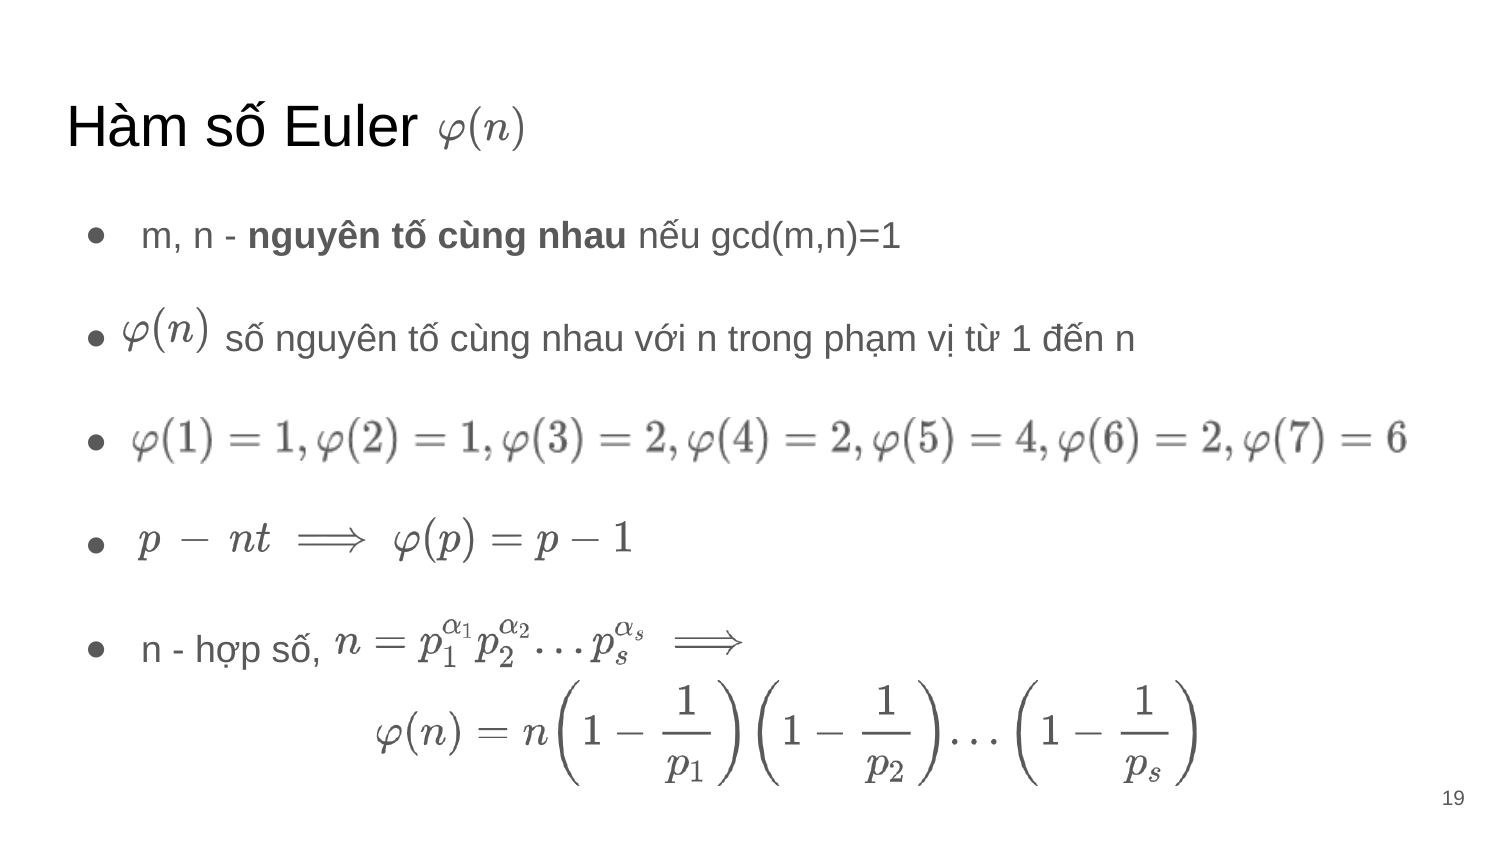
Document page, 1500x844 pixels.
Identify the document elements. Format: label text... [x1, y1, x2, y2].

picture [334, 619, 1198, 786]
title Hàm số Euler [51, 72, 1449, 167]
picture [132, 417, 1407, 464]
picture [439, 105, 523, 151]
picture [123, 307, 207, 353]
slide_number ‹#› [1389, 764, 1480, 830]
list m, n - nguyên tố cùng nhau nếu gcd(m,n)=1 số nguyên tố cùng nhau với n trong phạm vị từ 1 đến n n - hợp số, [51, 189, 1449, 750]
picture [138, 517, 632, 564]
